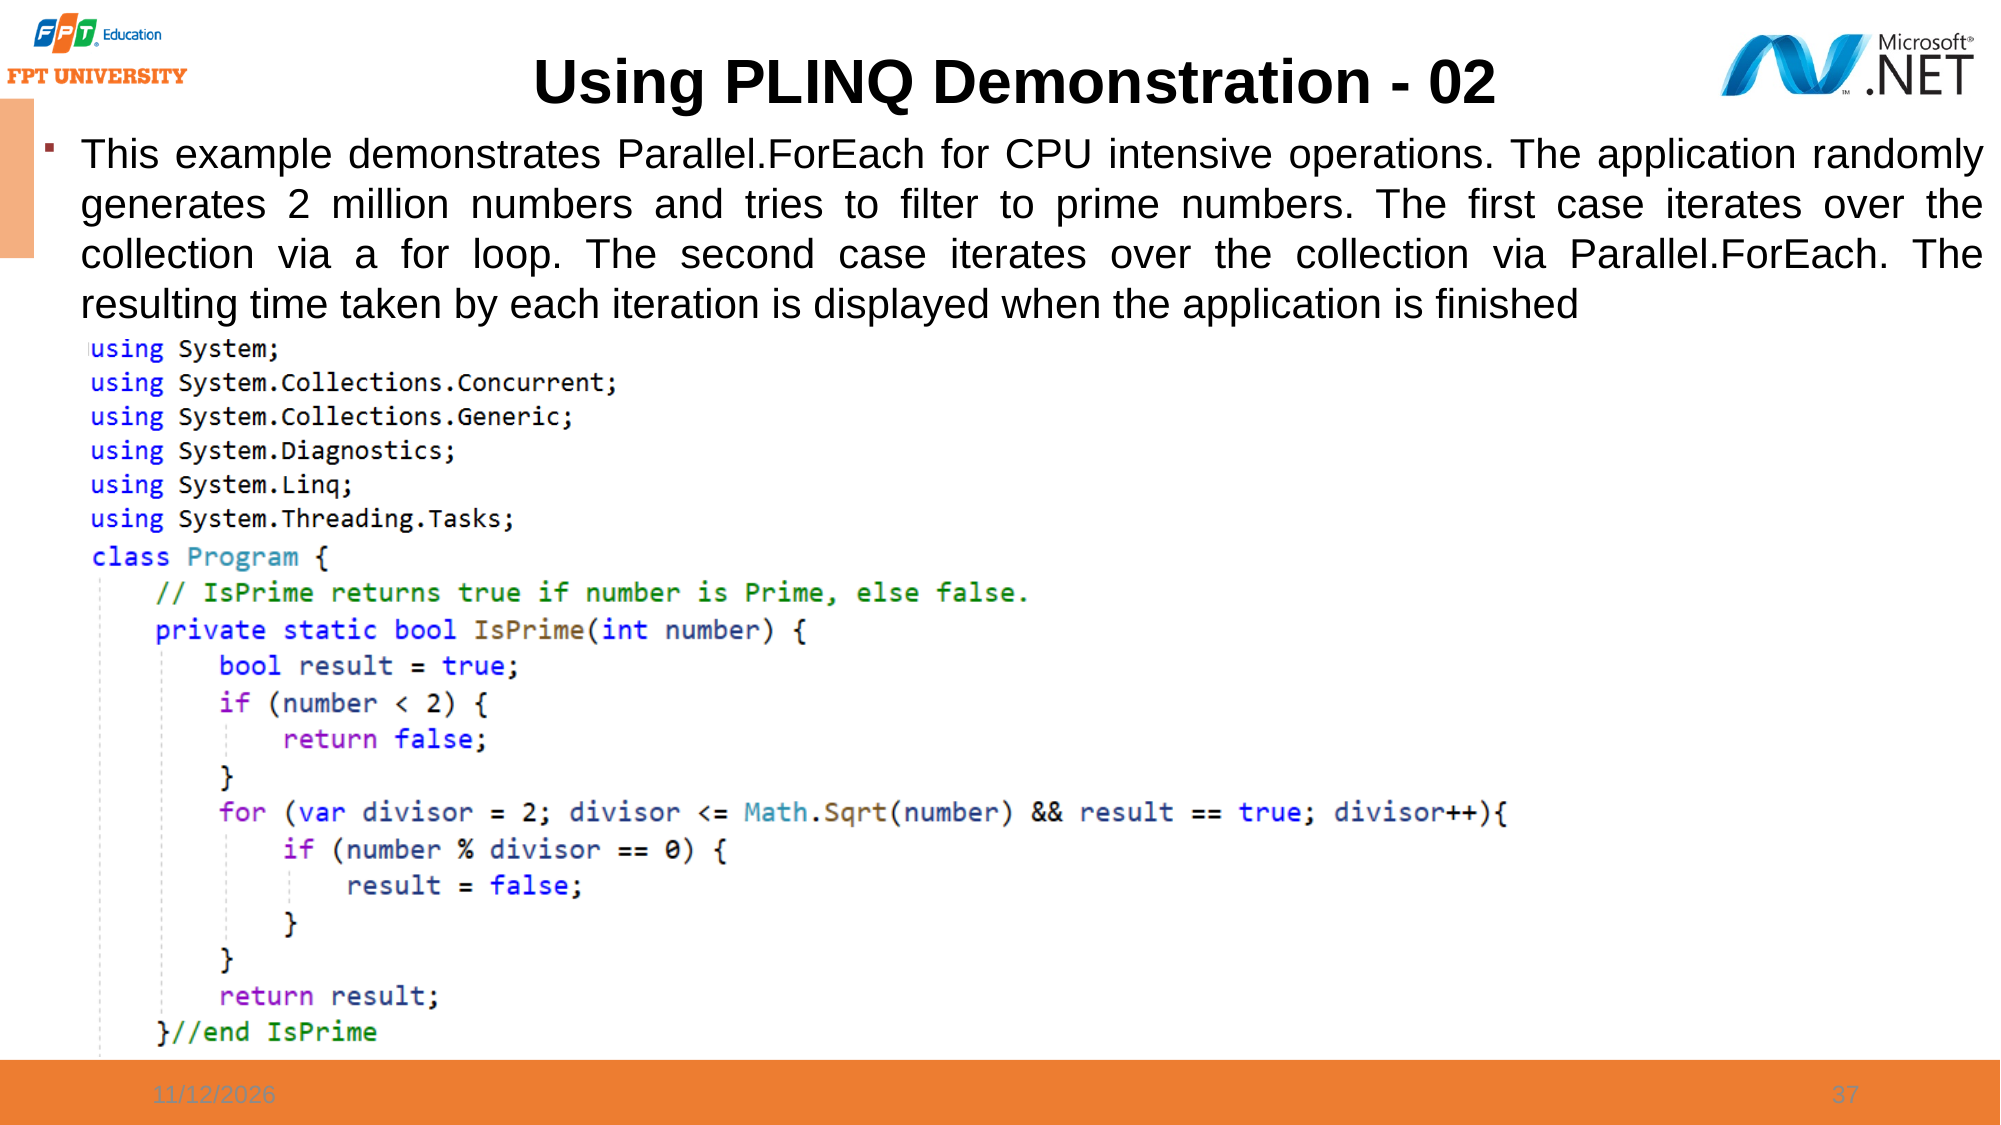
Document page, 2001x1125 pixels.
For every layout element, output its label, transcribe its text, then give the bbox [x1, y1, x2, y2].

slide_number 37 [1424, 1063, 1875, 1123]
picture [0, 0, 194, 94]
text_box Using PLINQ Demonstration - 02 [518, 33, 1524, 119]
text_box This example demonstrates Parallel.ForEach for CPU intensive operations. The application randomly generates 2 million numbers and tries to filter to prime numbers. The first case iterates over the collection via a for loop. The second case iterates over the collection via Parallel.ForEach. The resulting time taken by each iteration is displayed when the application is finished [0, 119, 2000, 335]
picture [85, 339, 1516, 1057]
picture [1685, 0, 2001, 129]
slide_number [137, 1063, 588, 1123]
